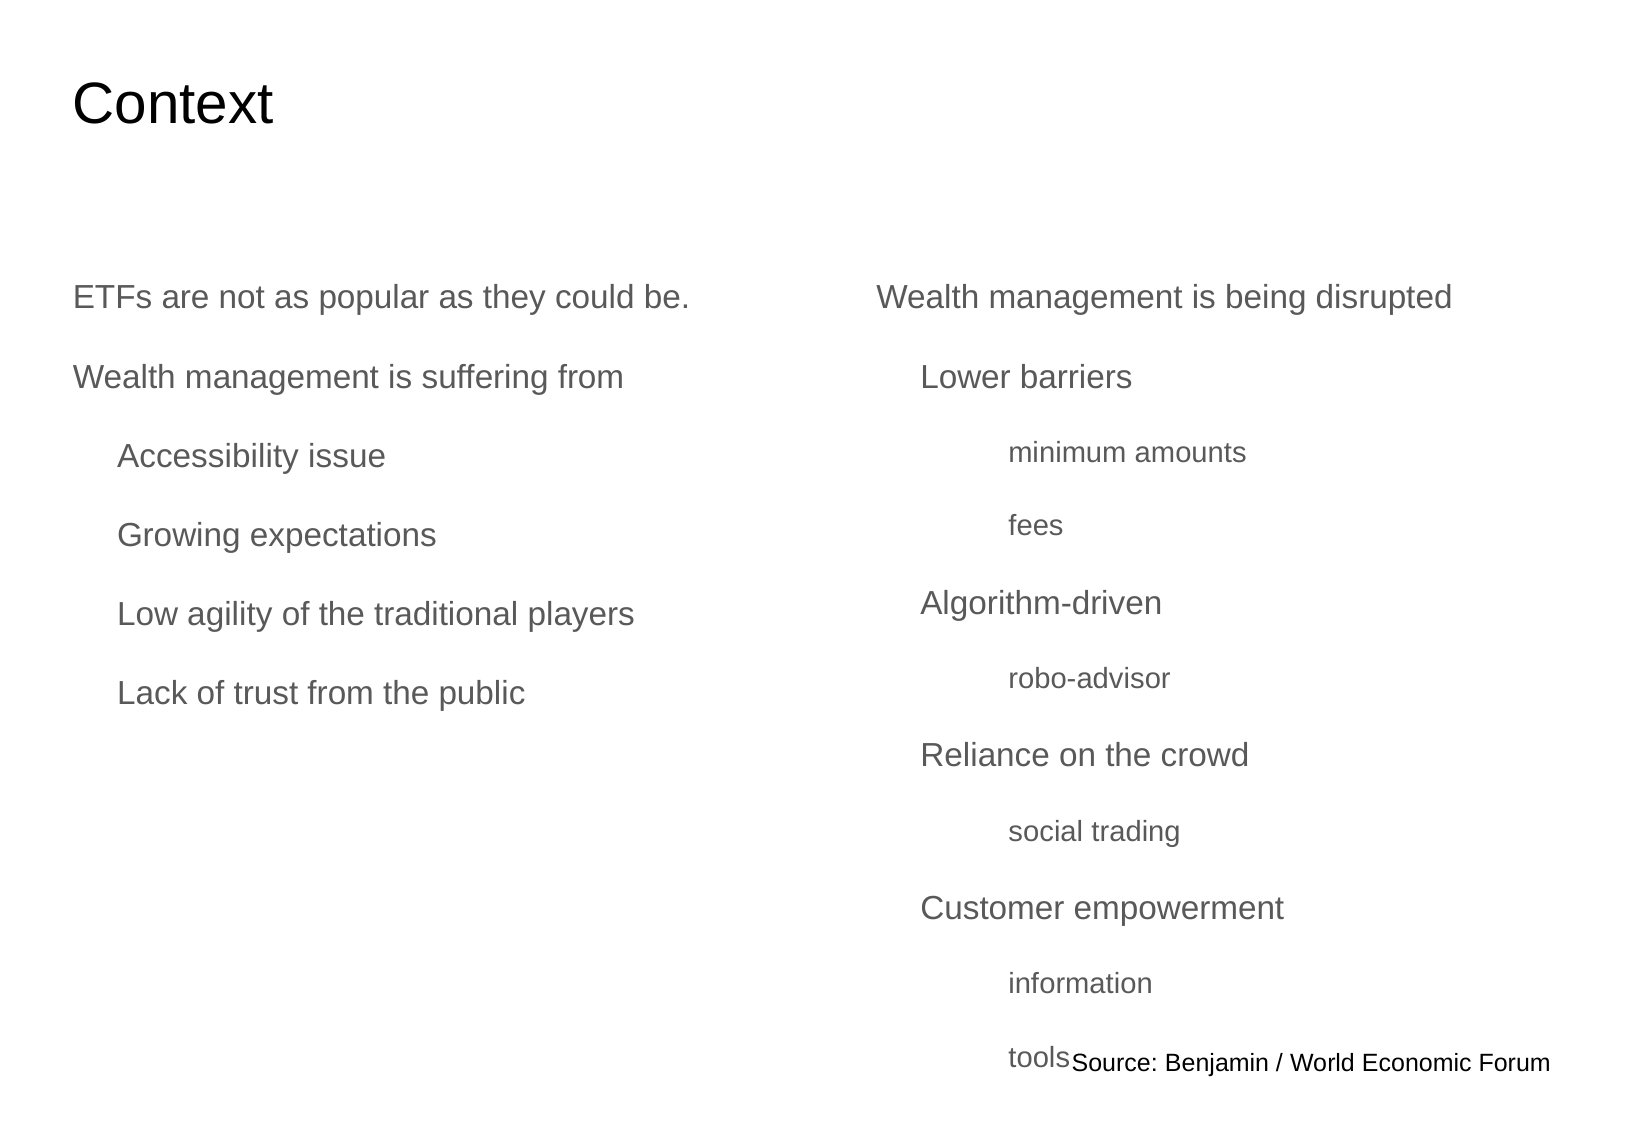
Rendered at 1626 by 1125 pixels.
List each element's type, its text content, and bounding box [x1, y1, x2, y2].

list ETFs are not as popular as they could be. Wealth management is suffering from Accessibility issue Growing expectations Low agility of the traditional players Lack of trust from the public [55, 252, 767, 1000]
title Context [55, 47, 1570, 173]
list Wealth management is being disrupted Lower barriers minimum amounts fees Algorithm-driven robo-advisor Reliance on the crowd social trading Customer empowerment information tools [858, 252, 1570, 1000]
text_box Source: Benjamin / World Economic Forum [987, 1028, 1570, 1079]
